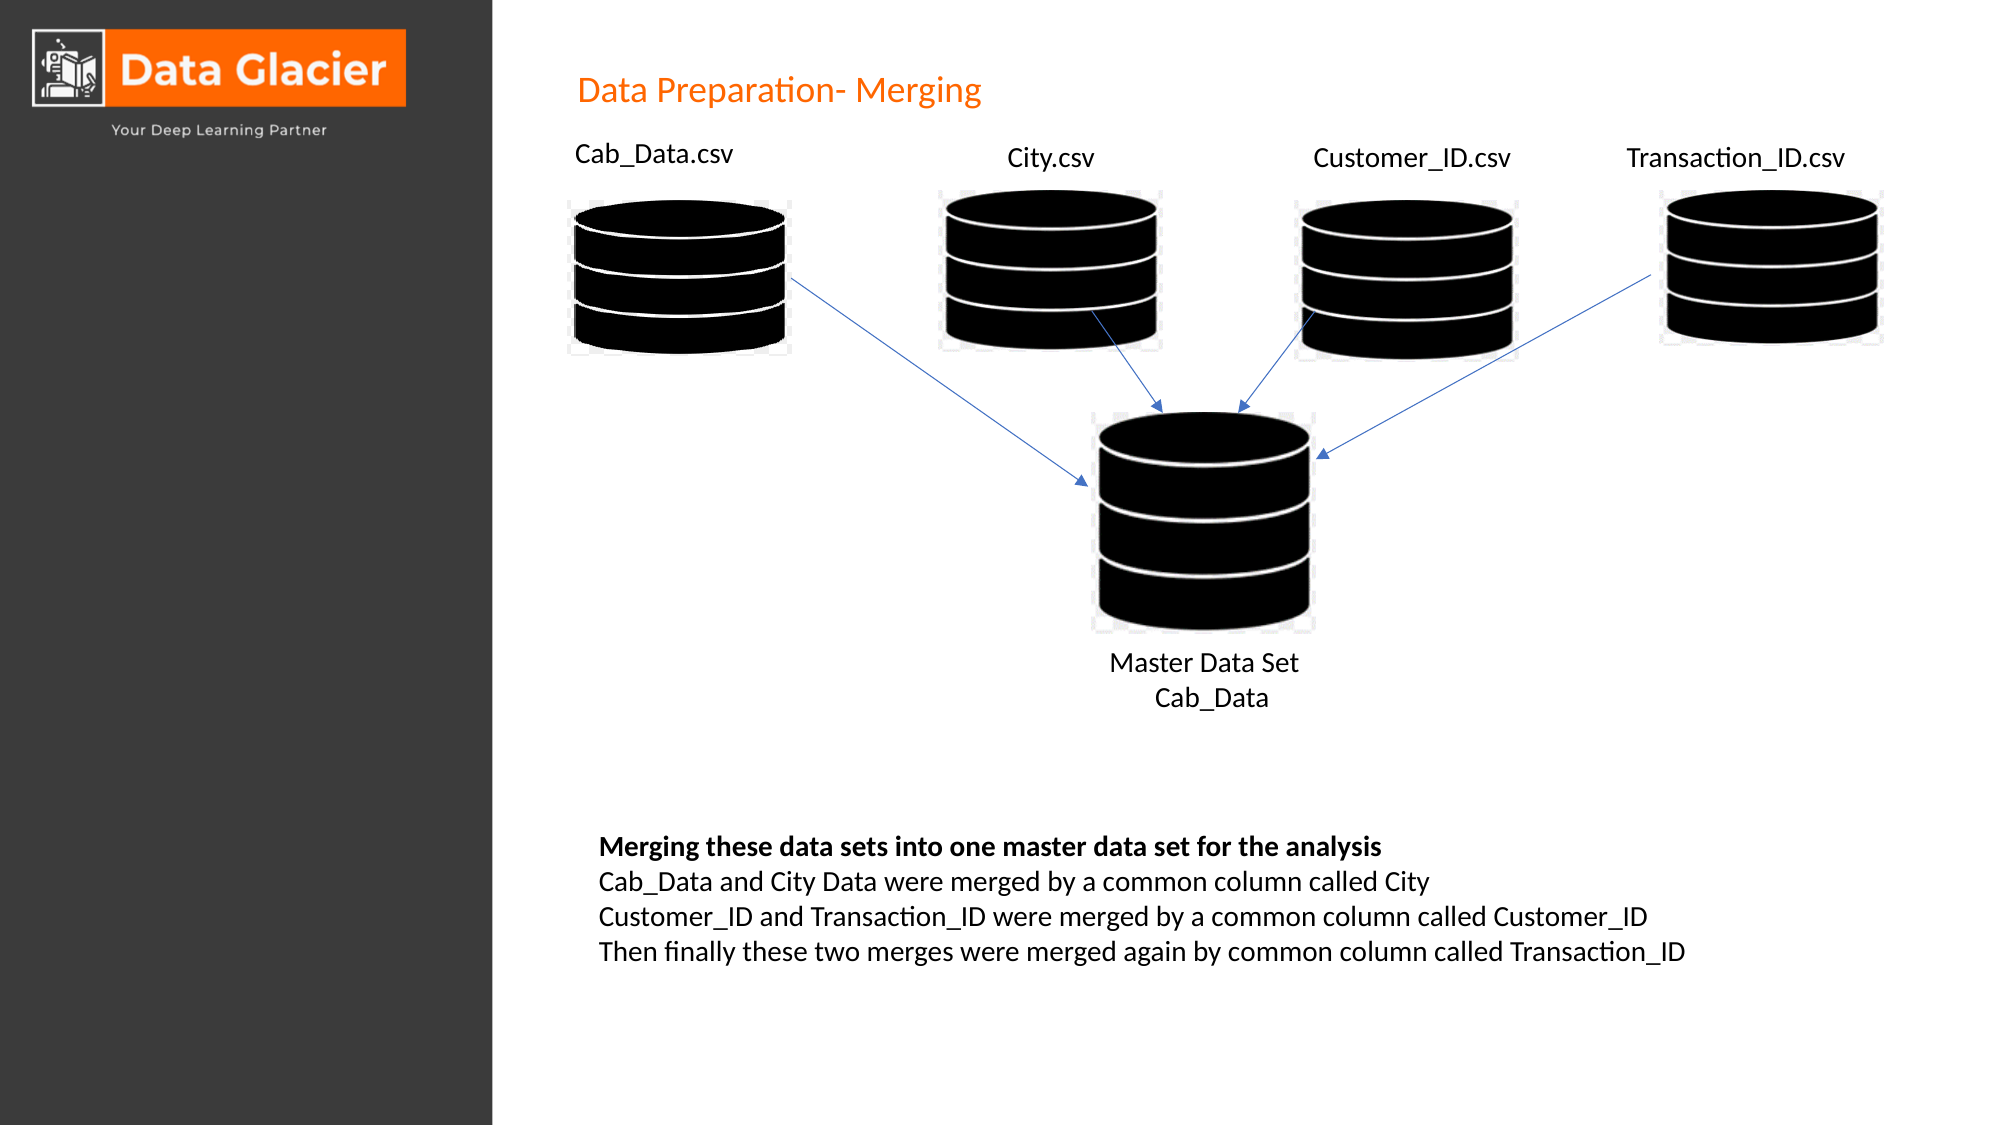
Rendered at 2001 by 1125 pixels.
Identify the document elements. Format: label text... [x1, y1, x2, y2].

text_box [1238, 310, 1316, 413]
text_box Customer_ID.csv [1298, 131, 1527, 182]
text_box Cab_Data.csv [560, 126, 806, 177]
text_box Transaction_ID.csv [1611, 131, 1861, 182]
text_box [1315, 274, 1652, 460]
picture [28, 0, 410, 287]
picture [1294, 200, 1519, 310]
picture [938, 190, 1163, 352]
picture [1659, 190, 1884, 346]
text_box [1091, 310, 1163, 413]
picture [1091, 412, 1316, 634]
text_box Merging these data sets into one master data set for the analysis Cab_Data and City Data were merged by a common column called City Customer_ID and Transaction_ID were merged by a common column called Customer_ID Then finally these two merges were merged again by common column called Transaction_ID [584, 820, 2000, 975]
text_box Master Data Set Cab_Data [1094, 635, 1382, 721]
text_box City.csv [992, 131, 1110, 182]
picture [567, 200, 792, 356]
text_box [0, 0, 493, 1125]
text_box Data Preparation- Merging [563, 58, 998, 118]
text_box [791, 278, 1089, 487]
